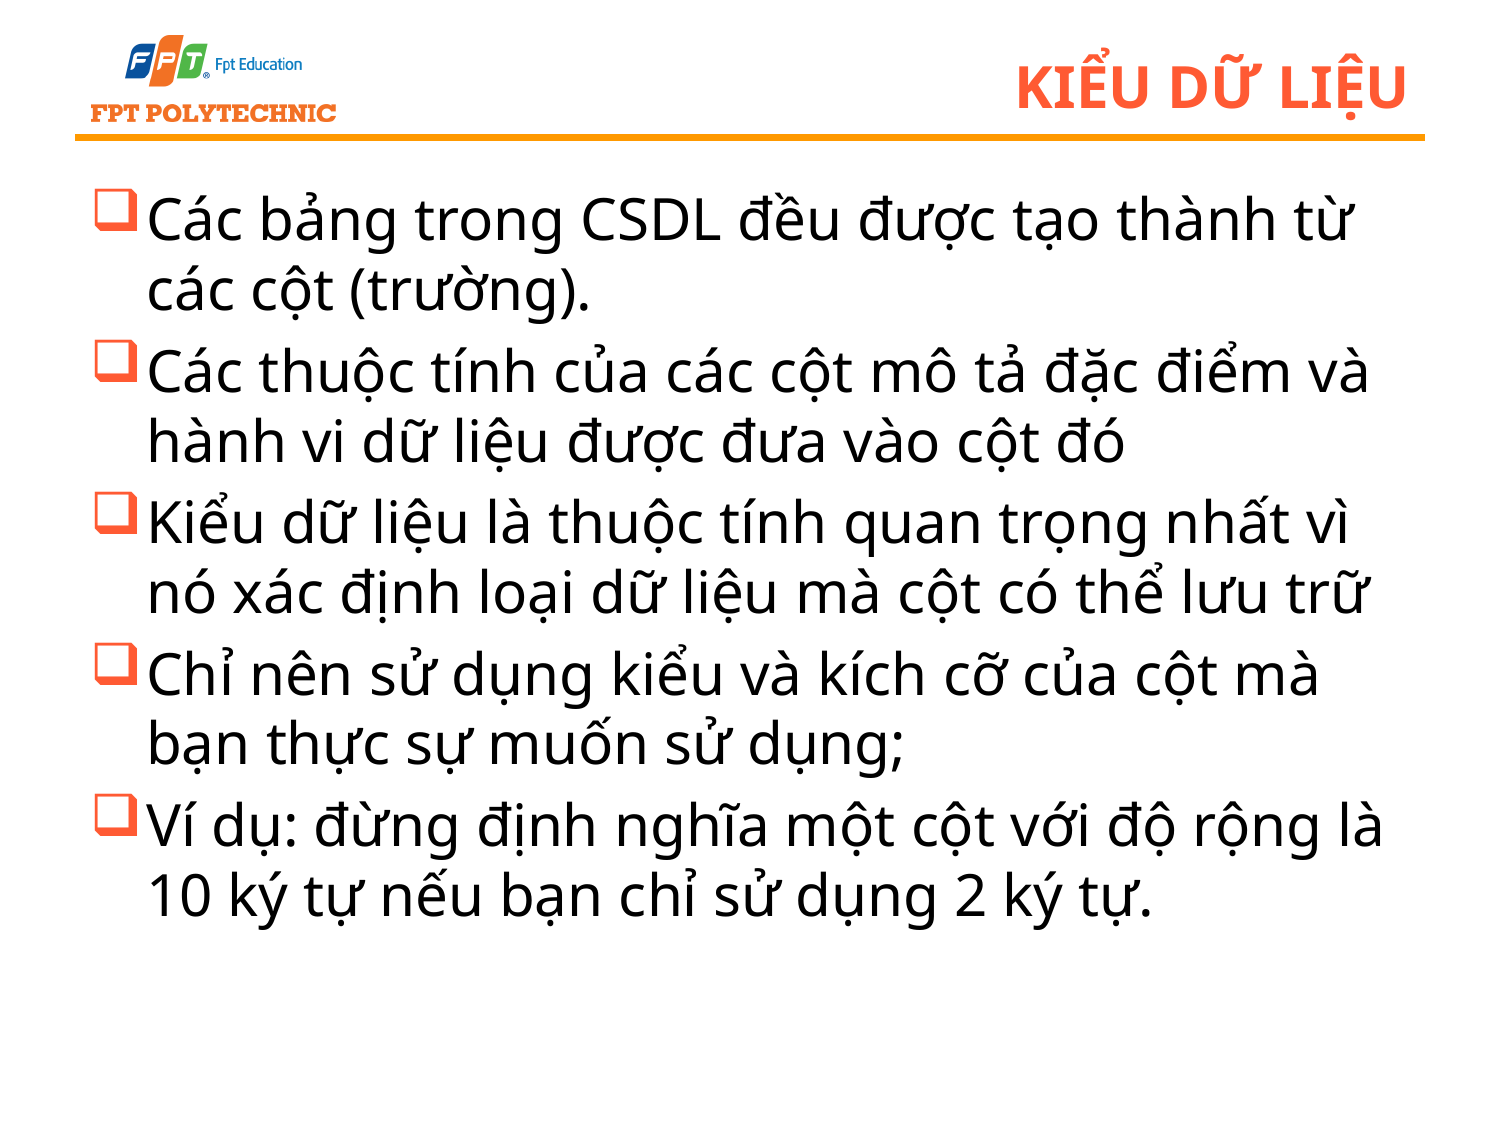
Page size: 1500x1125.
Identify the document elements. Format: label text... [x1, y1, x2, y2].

picture [91, 35, 338, 122]
title Kiểu dữ liệu [337, 45, 1425, 125]
list Các bảng trong CSDL đều được tạo thành từ các cột (trường). Các thuộc tính của các cột mô tả đặc điểm và hành vi dữ liệu được đưa vào cột đó Kiểu dữ liệu là thuộc tính quan trọng nhất vì nó xác định loại dữ liệu mà cột có thể lưu trữ Chỉ nên sử dụng kiểu và kích cỡ của cột mà bạn thực sự muốn sử dụng; Ví dụ: đừng định nghĩa một cột với độ rộng là 10 ký tự nếu bạn chỉ sử dụng 2 ký tự. [75, 174, 1425, 1038]
